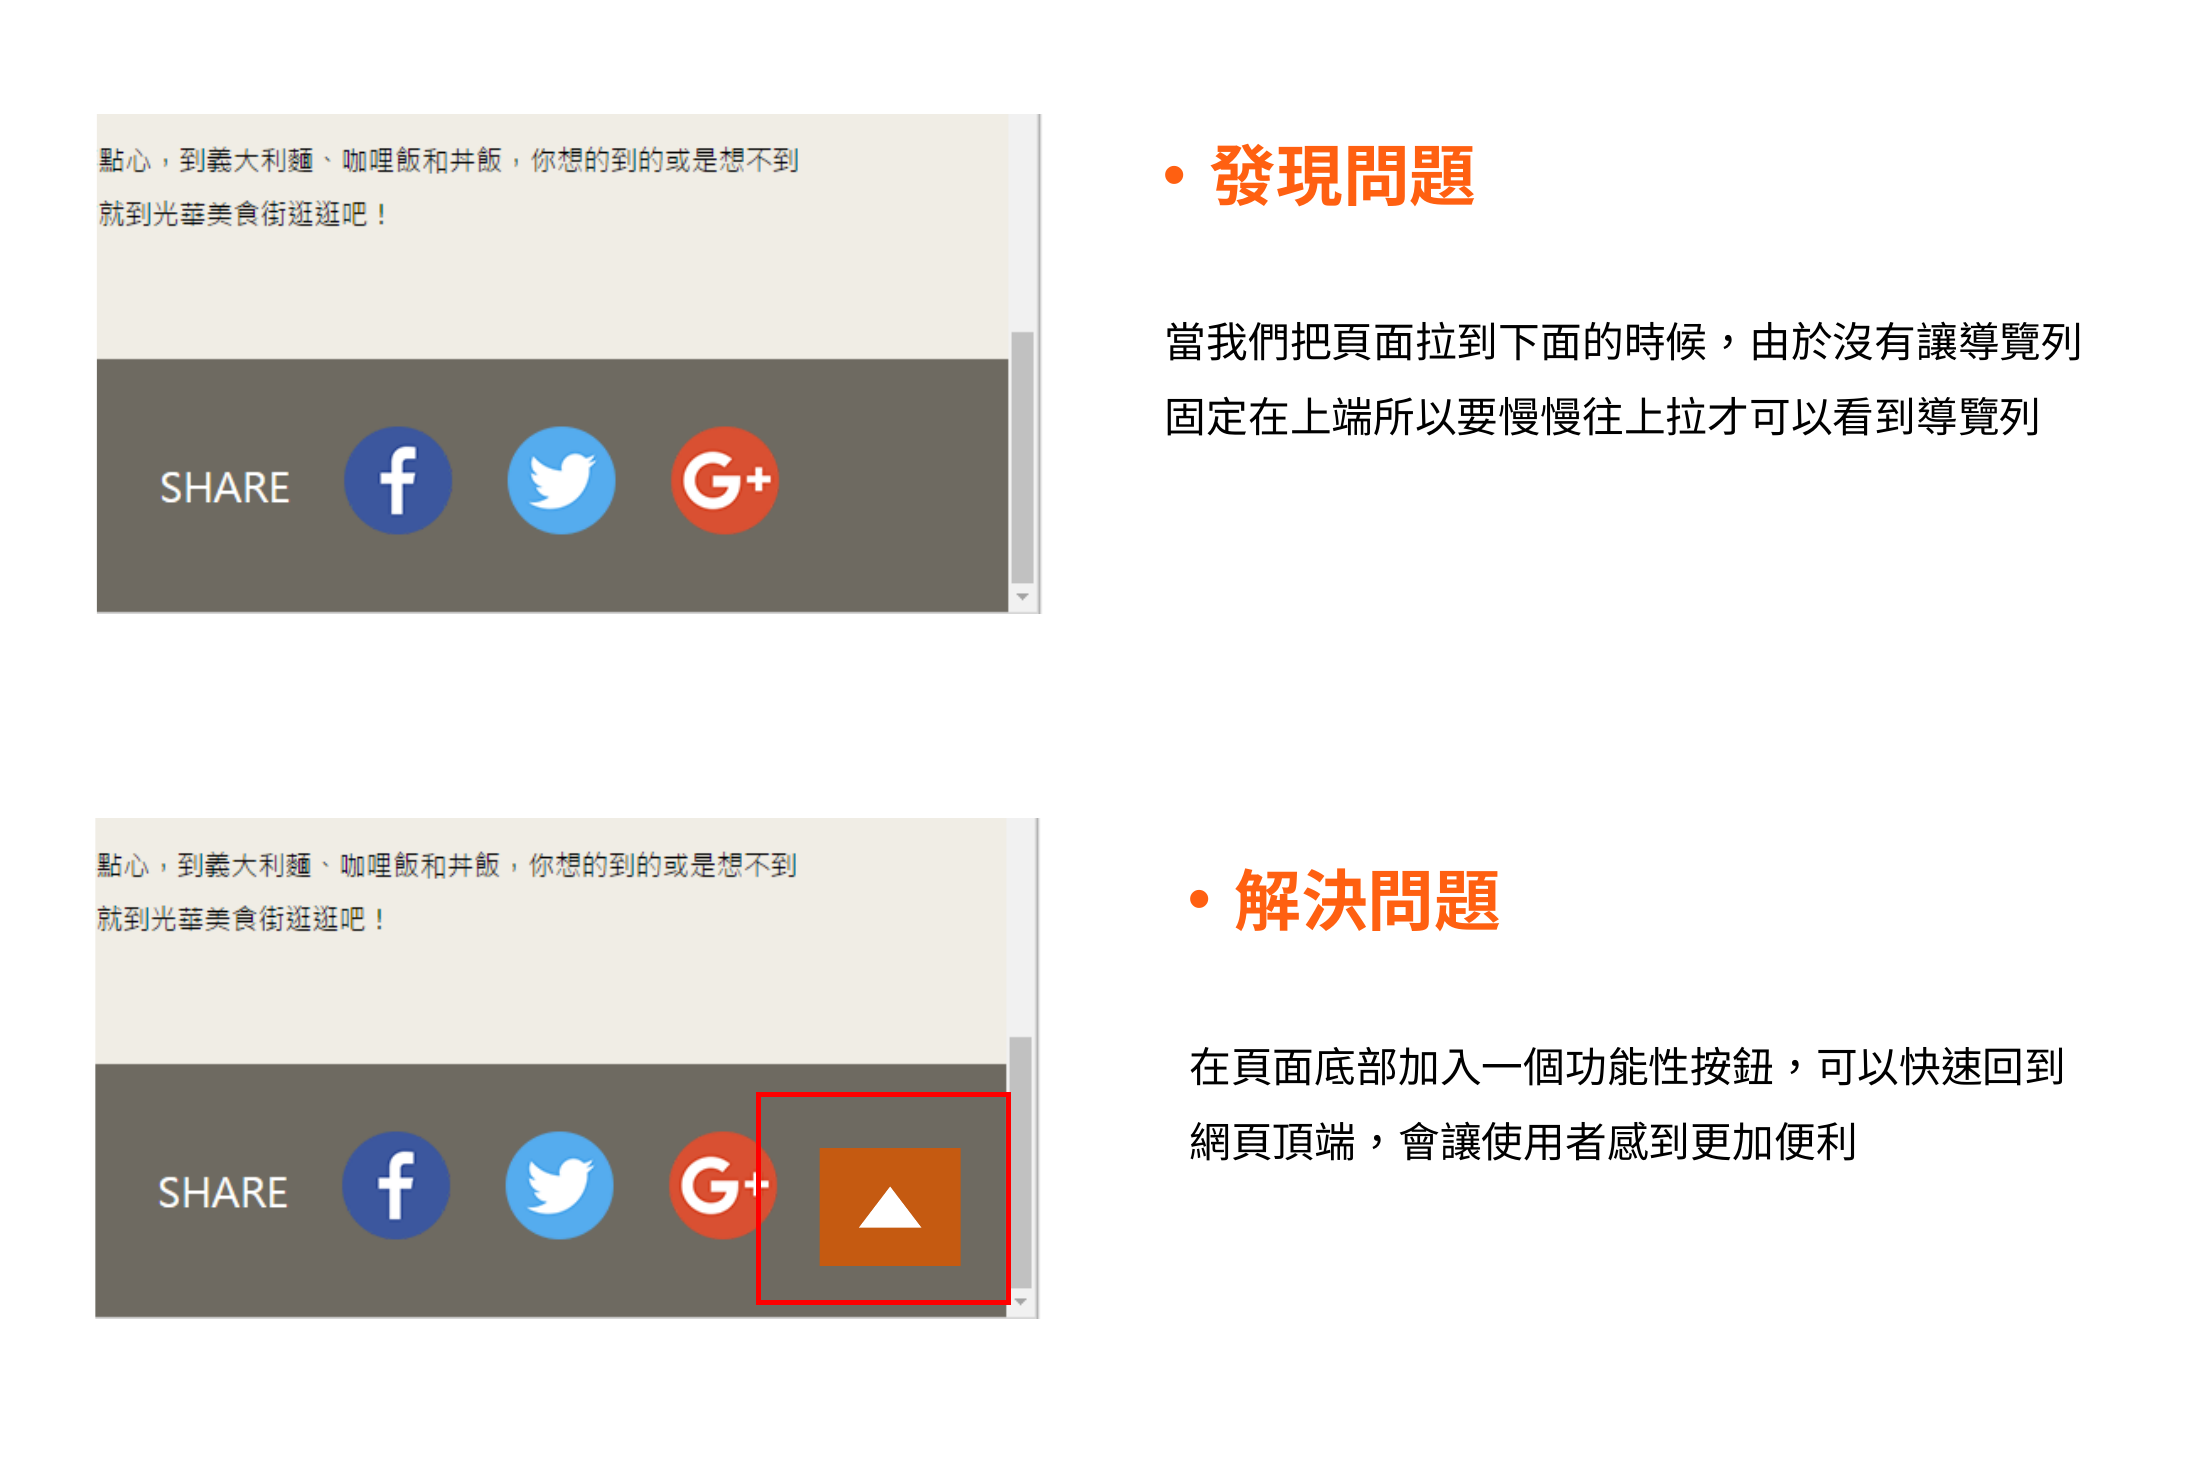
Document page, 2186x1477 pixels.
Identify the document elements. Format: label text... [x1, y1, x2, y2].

text_box 當我們把頁面拉到下面的時候，由於沒有讓導覽列 固定在上端所以要慢慢往上拉才可以看到導覽列 [1150, 283, 2099, 449]
picture [96, 114, 1044, 621]
text_box 在頁面底部加入一個功能性按鈕，可以快速回到 網頁頂端，會讓使用者感到更加便利 [1174, 1008, 2082, 1174]
text_box 發現問題 [1147, 126, 1492, 222]
picture [95, 818, 1043, 1325]
text_box 解決問題 [1172, 851, 1517, 947]
